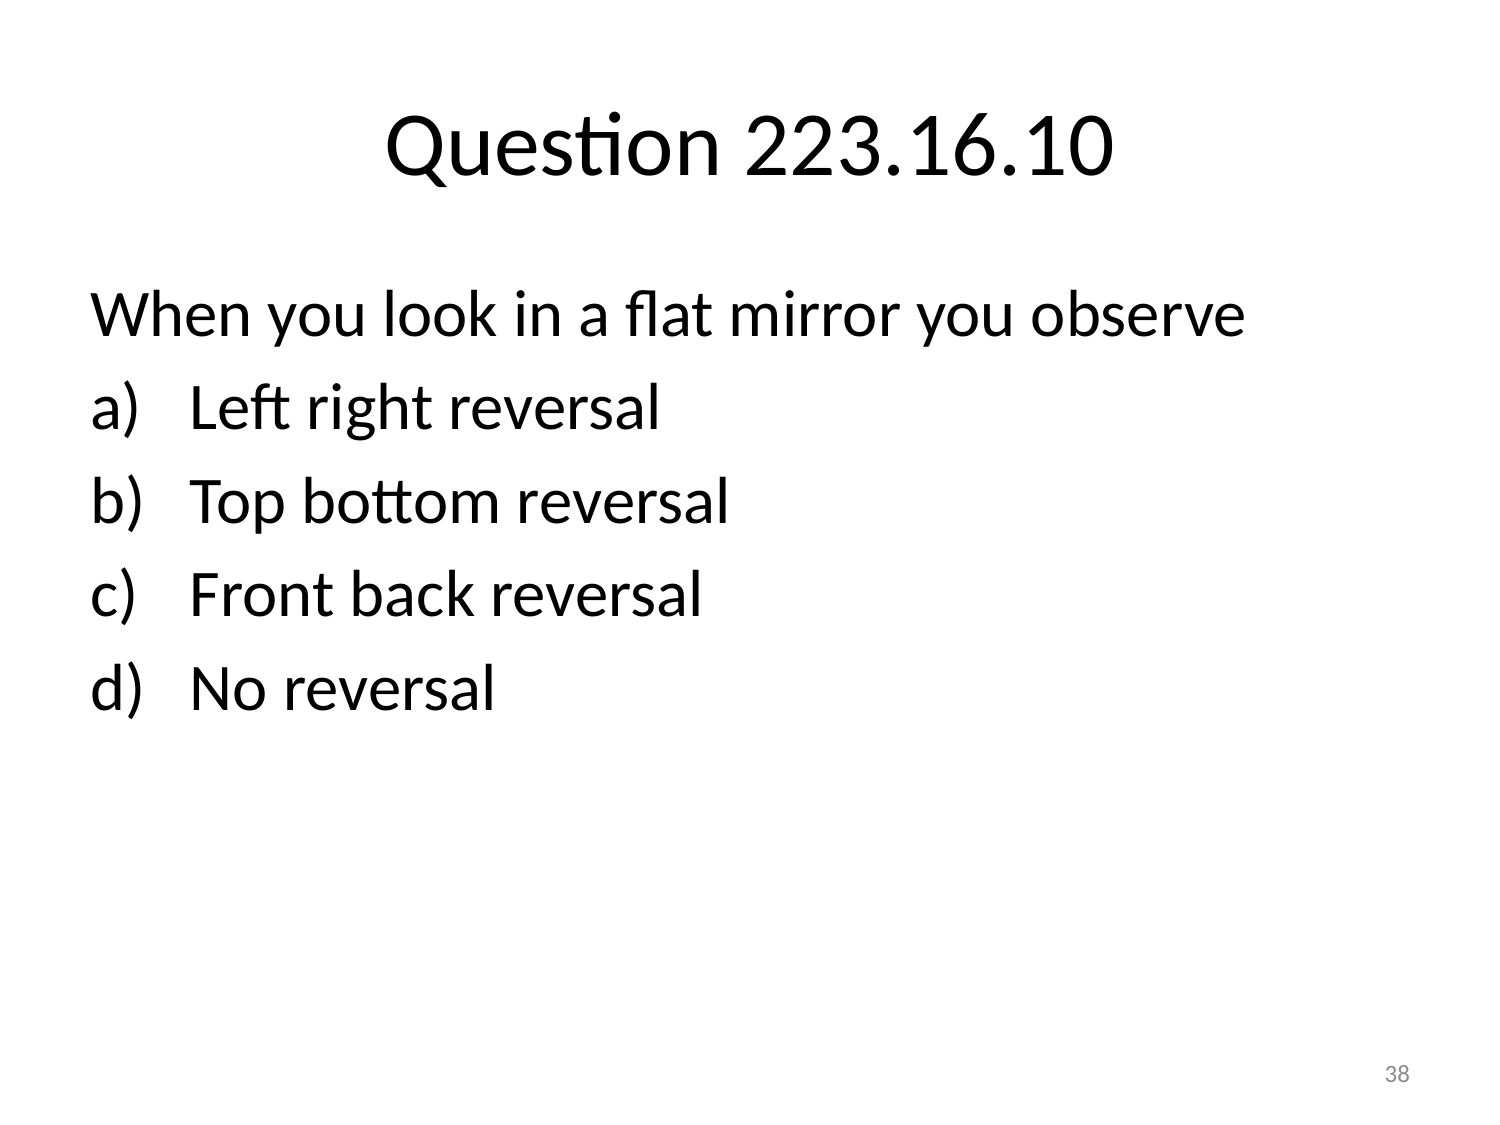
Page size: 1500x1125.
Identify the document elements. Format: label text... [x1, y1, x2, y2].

list When you look in a flat mirror you observe Left right reversal Top bottom reversal Front back reversal No reversal [75, 262, 1425, 1005]
slide_number 38 [1074, 1042, 1425, 1103]
title Question 223.16.10 [75, 45, 1425, 233]
